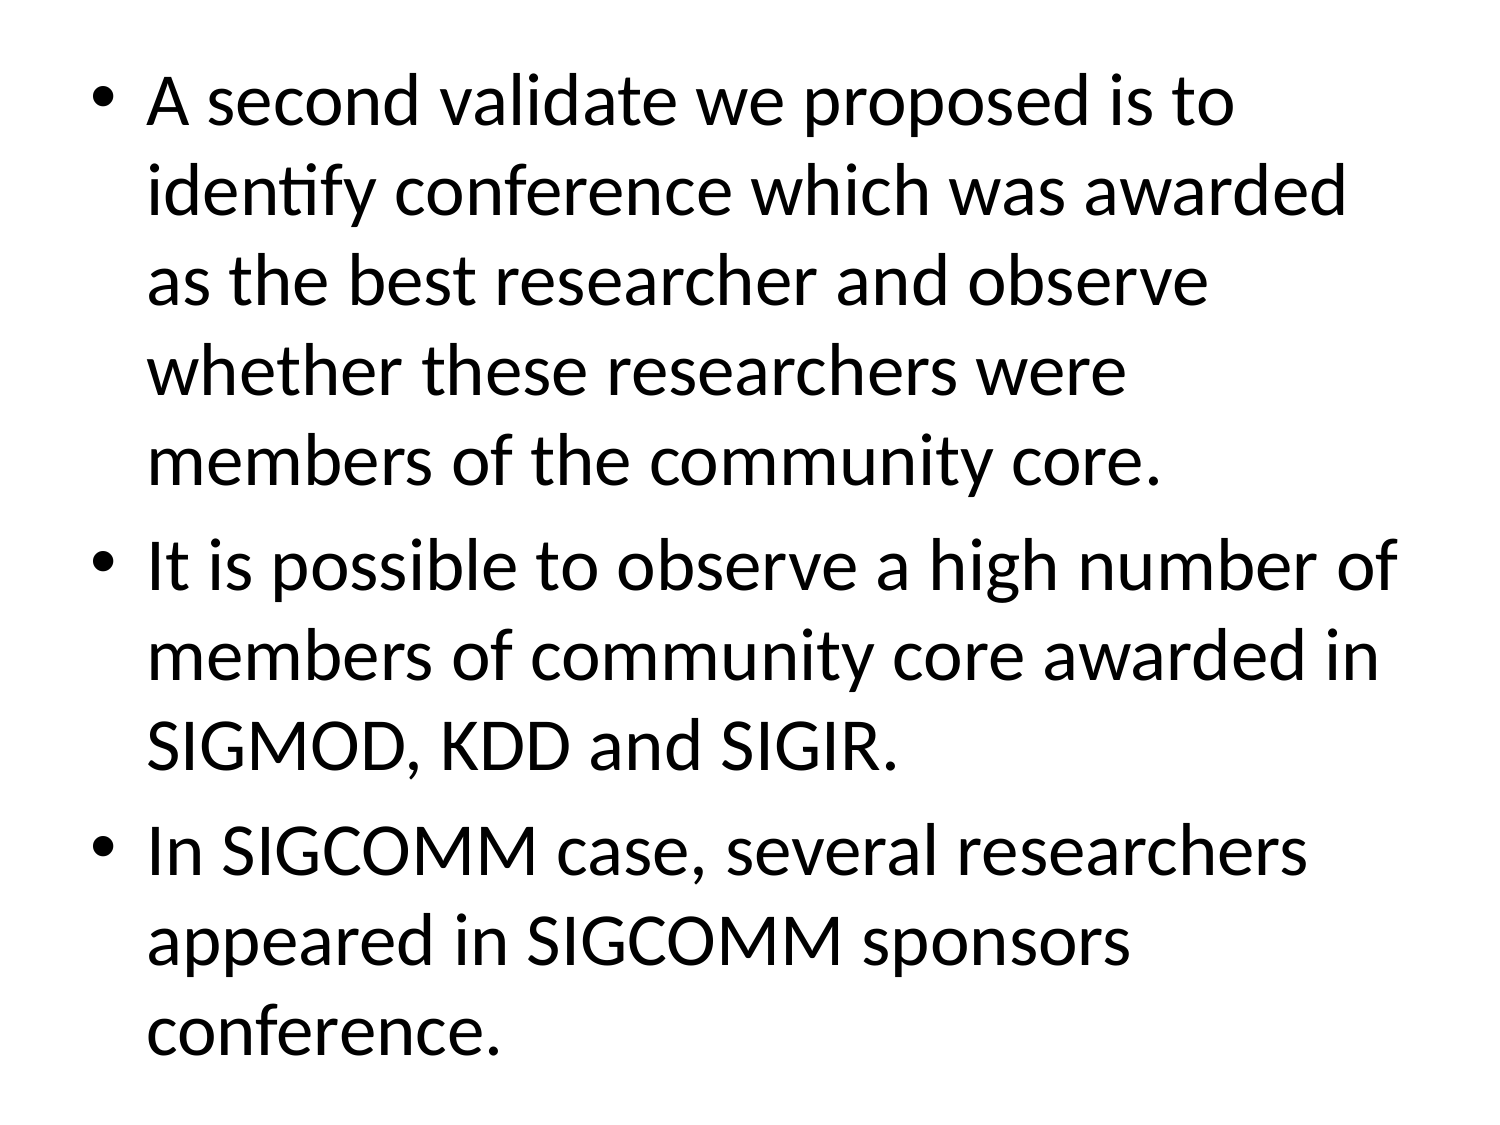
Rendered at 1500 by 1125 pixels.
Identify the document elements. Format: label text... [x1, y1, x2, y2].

list A second validate we proposed is to identify conference which was awarded as the best researcher and observe whether these researchers were members of the community core. It is possible to observe a high number of members of community core awarded in SIGMOD, KDD and SIGIR. In SIGCOMM case, several researchers appeared in SIGCOMM sponsors conference. [75, 42, 1425, 1071]
